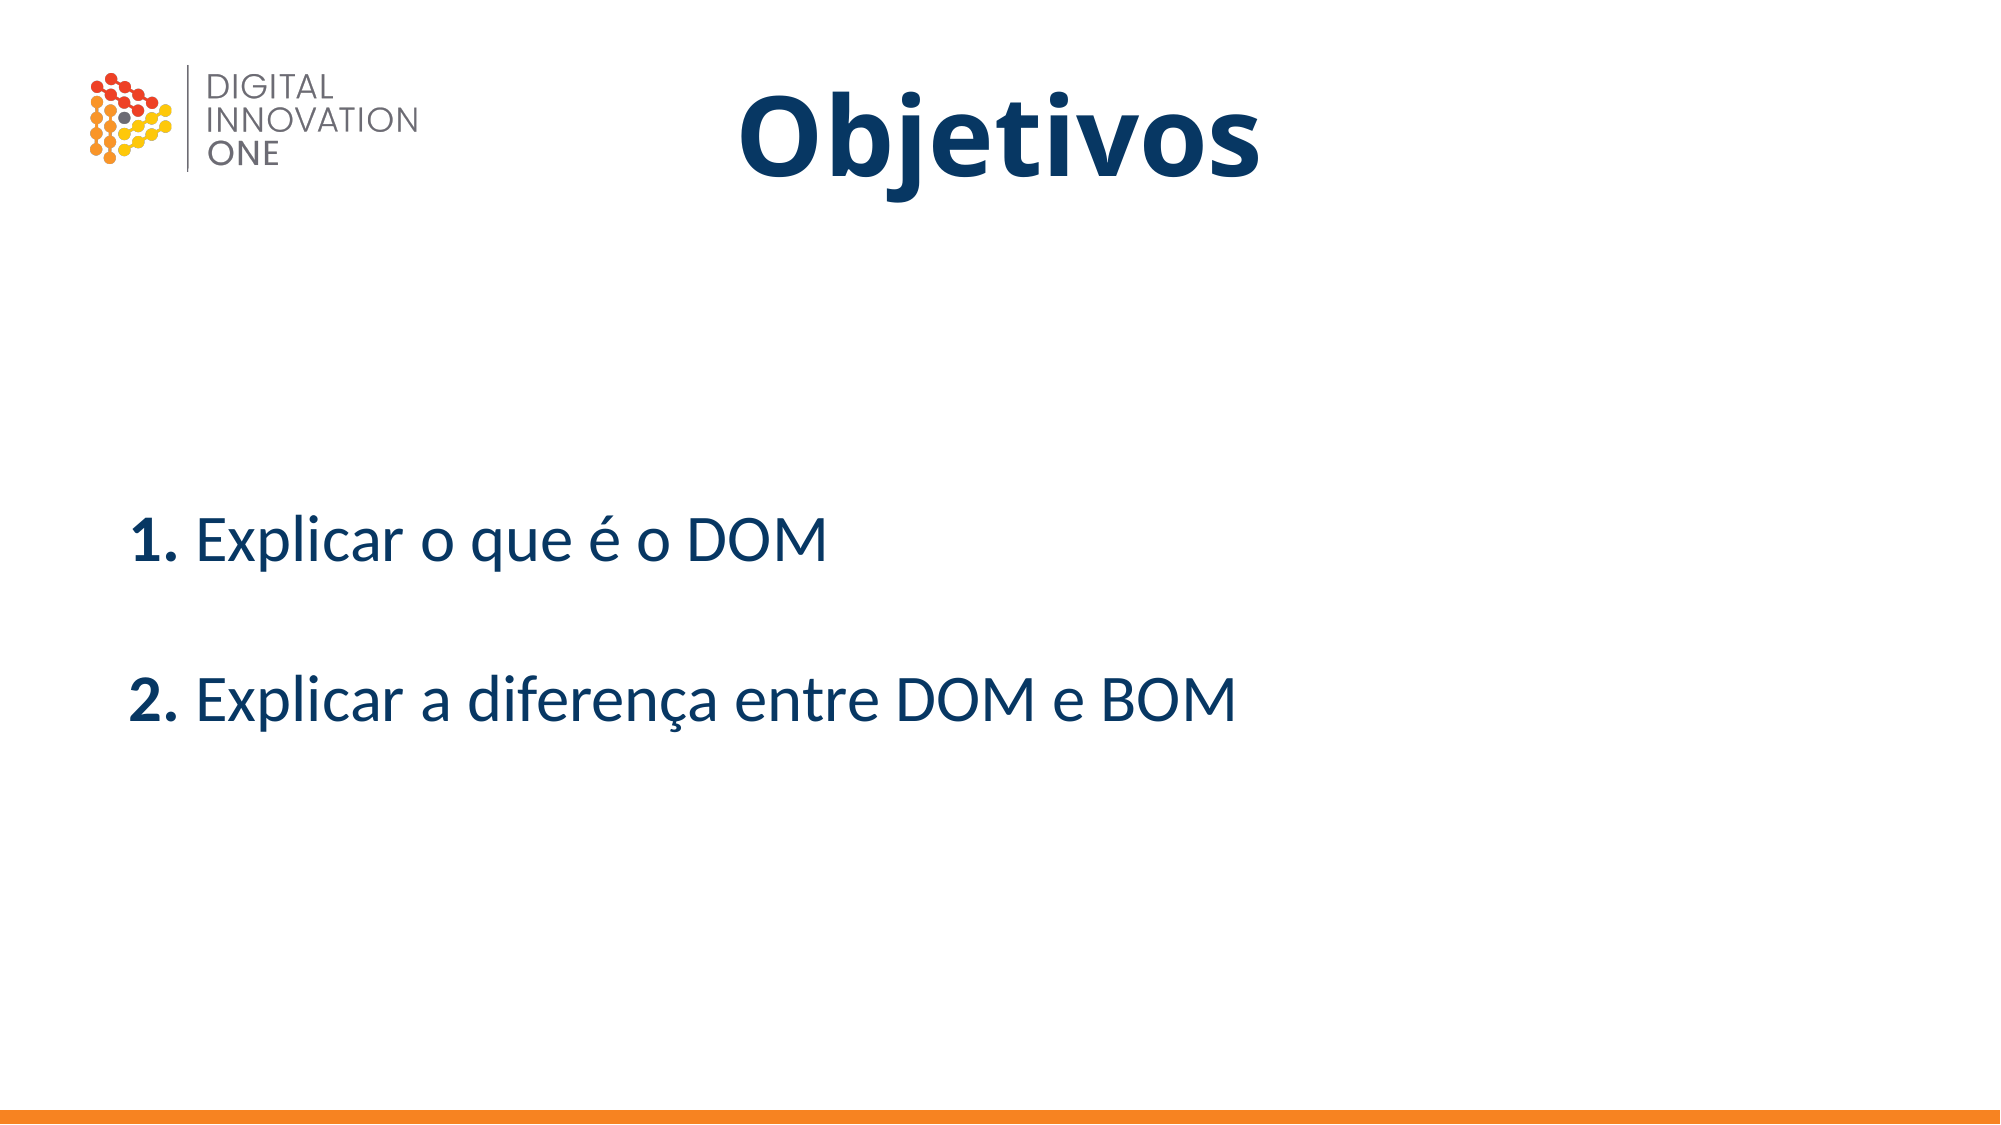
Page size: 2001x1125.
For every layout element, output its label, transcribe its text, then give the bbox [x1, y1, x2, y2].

picture [68, 53, 440, 183]
subtitle Objetivos [68, 66, 1932, 197]
text_box [0, 1110, 2000, 1123]
subtitle 1. Explicar o que é o DOM 2. Explicar a diferença entre DOM e BOM [108, 361, 1892, 788]
